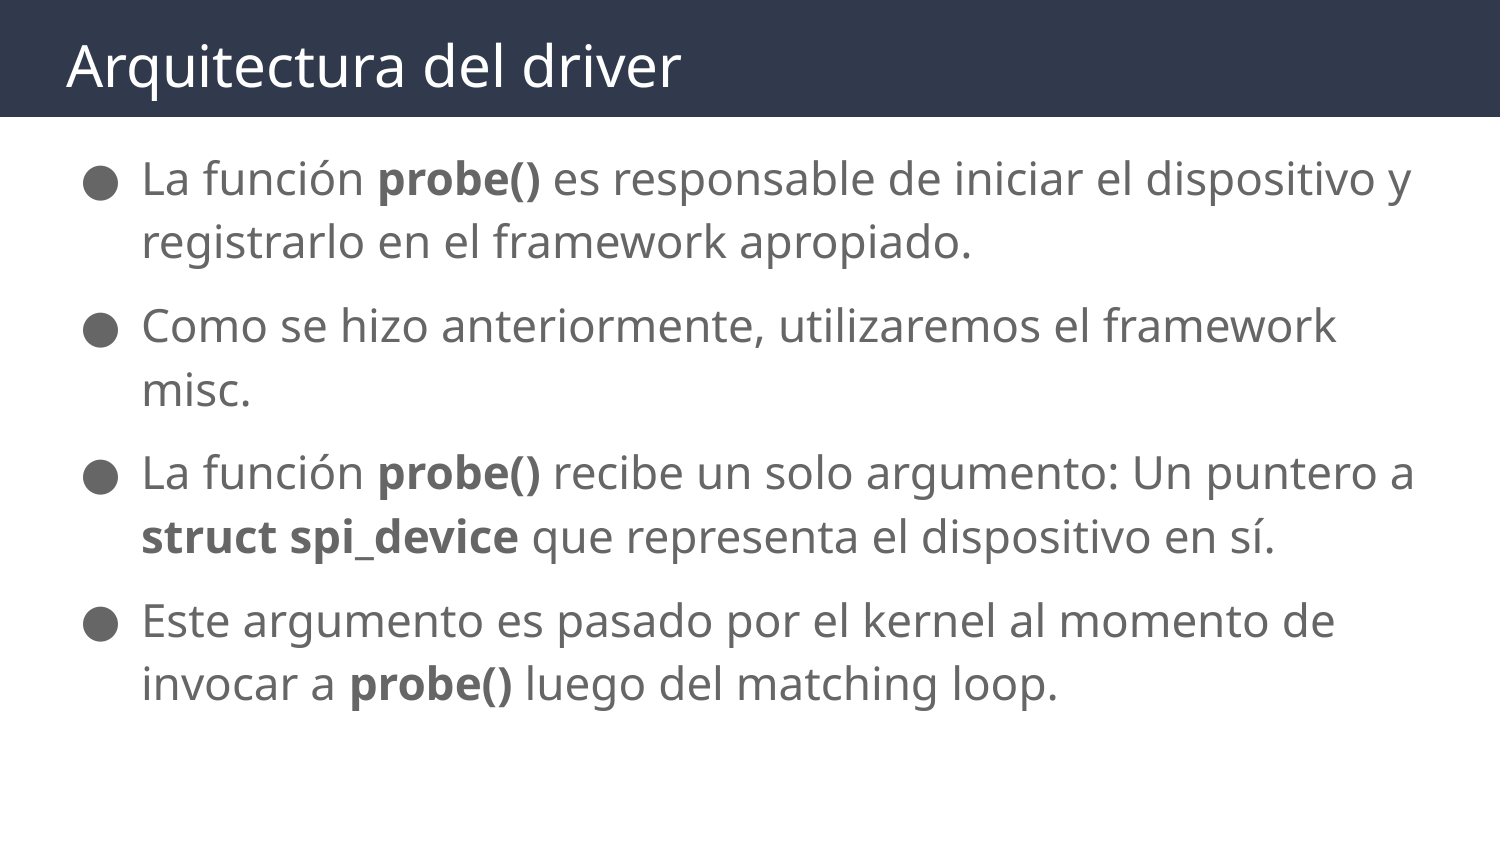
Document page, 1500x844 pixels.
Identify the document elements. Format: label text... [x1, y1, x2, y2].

title Arquitectura del driver [51, 14, 1449, 117]
list La función probe() es responsable de iniciar el dispositivo y registrarlo en el framework apropiado. Como se hizo anteriormente, utilizaremos el framework misc. La función probe() recibe un solo argumento: Un puntero a struct spi_device que representa el dispositivo en sí. Este argumento es pasado por el kernel al momento de invocar a probe() luego del matching loop. [51, 126, 1449, 817]
